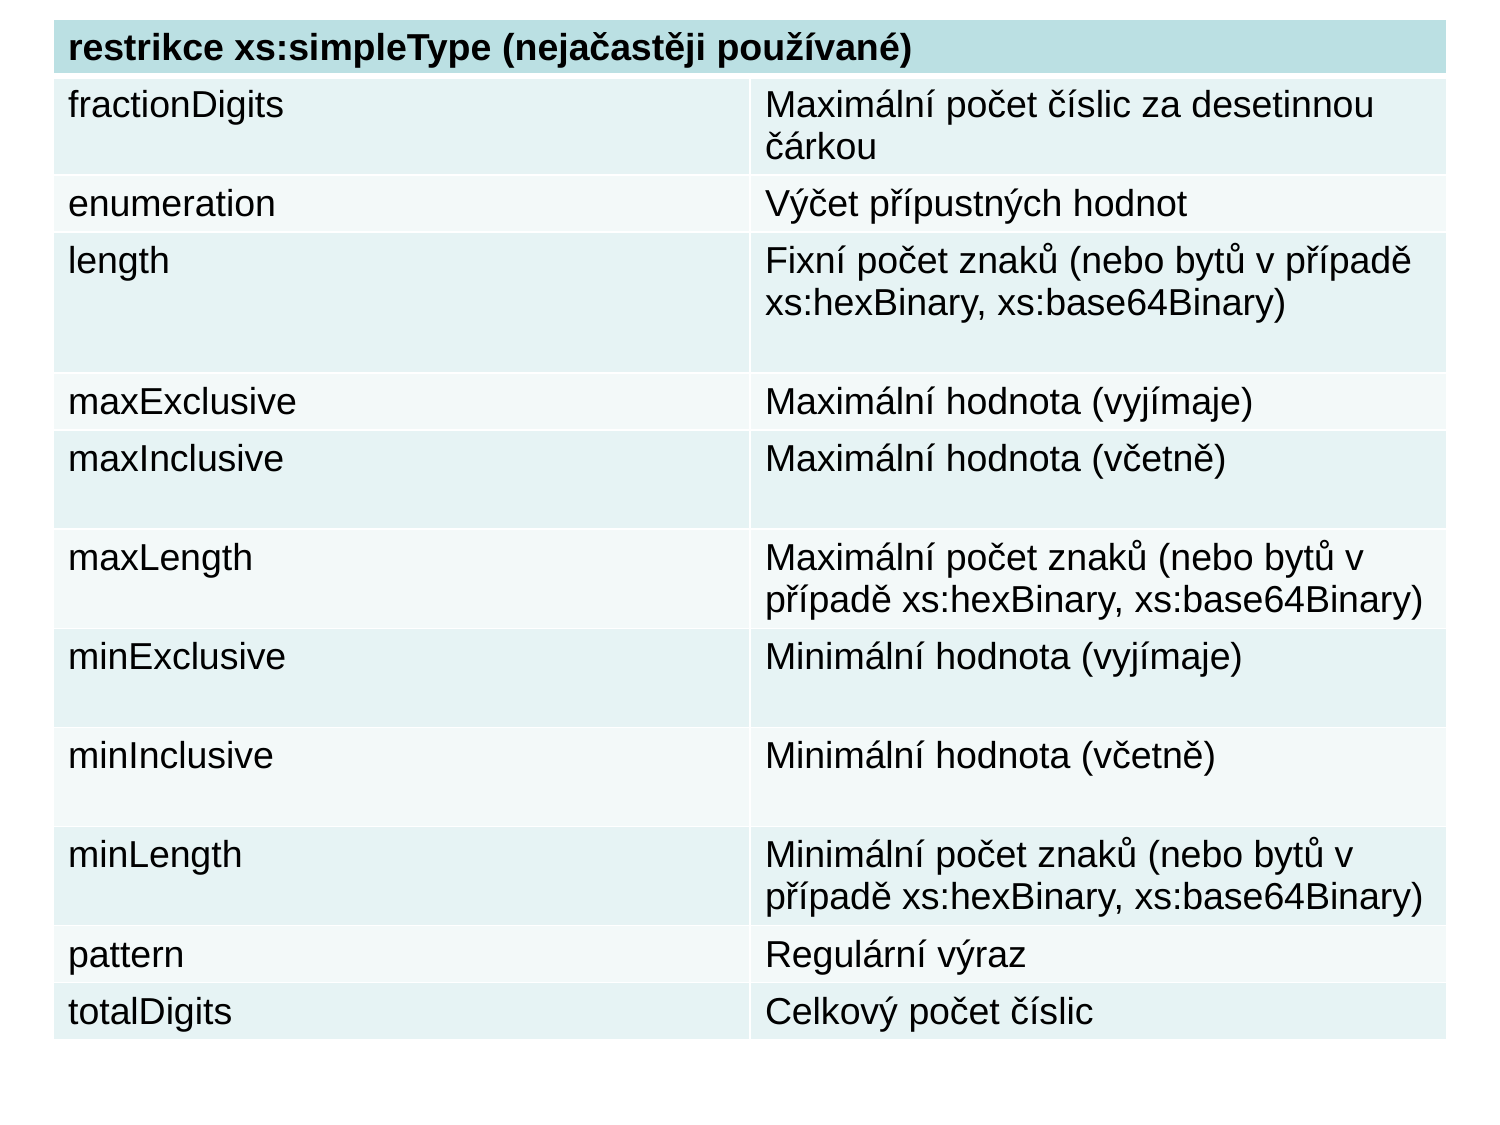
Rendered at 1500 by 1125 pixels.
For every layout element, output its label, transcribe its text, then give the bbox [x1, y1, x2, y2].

table_cell maxExclusive [54, 374, 749, 429]
table_cell pattern [54, 926, 749, 982]
table_cell Fixní počet znaků (nebo bytů v případě xs:hexBinary, xs:base64Binary) [751, 233, 1446, 372]
table_cell minInclusive [54, 728, 749, 826]
table_cell totalDigits [54, 983, 749, 1039]
table_cell maxLength [54, 530, 749, 628]
table_cell Maximální počet znaků (nebo bytů v případě xs:hexBinary, xs:base64Binary) [751, 530, 1446, 628]
table_cell fractionDigits [54, 79, 749, 174]
table_cell maxInclusive [54, 431, 749, 528]
table_cell Regulární výraz [751, 926, 1446, 982]
table_header restrikce xs:simpleType (nejačastěji používané) [54, 20, 1446, 73]
table_cell Minimální počet znaků (nebo bytů v případě xs:hexBinary, xs:base64Binary) [751, 827, 1446, 925]
table_cell minExclusive [54, 629, 749, 727]
table_cell Maximální hodnota (vyjímaje) [751, 374, 1446, 429]
table_cell Maximální počet číslic za desetinnou čárkou [751, 79, 1446, 174]
table_cell Maximální hodnota (včetně) [751, 431, 1446, 528]
table_cell length [54, 233, 749, 372]
table_cell Celkový počet číslic [751, 983, 1446, 1039]
table_cell enumeration [54, 176, 749, 231]
table_cell minLength [54, 827, 749, 925]
table_cell Minimální hodnota (vyjímaje) [751, 629, 1446, 727]
table_cell Minimální hodnota (včetně) [751, 728, 1446, 826]
table_cell Výčet přípustných hodnot [751, 176, 1446, 231]
